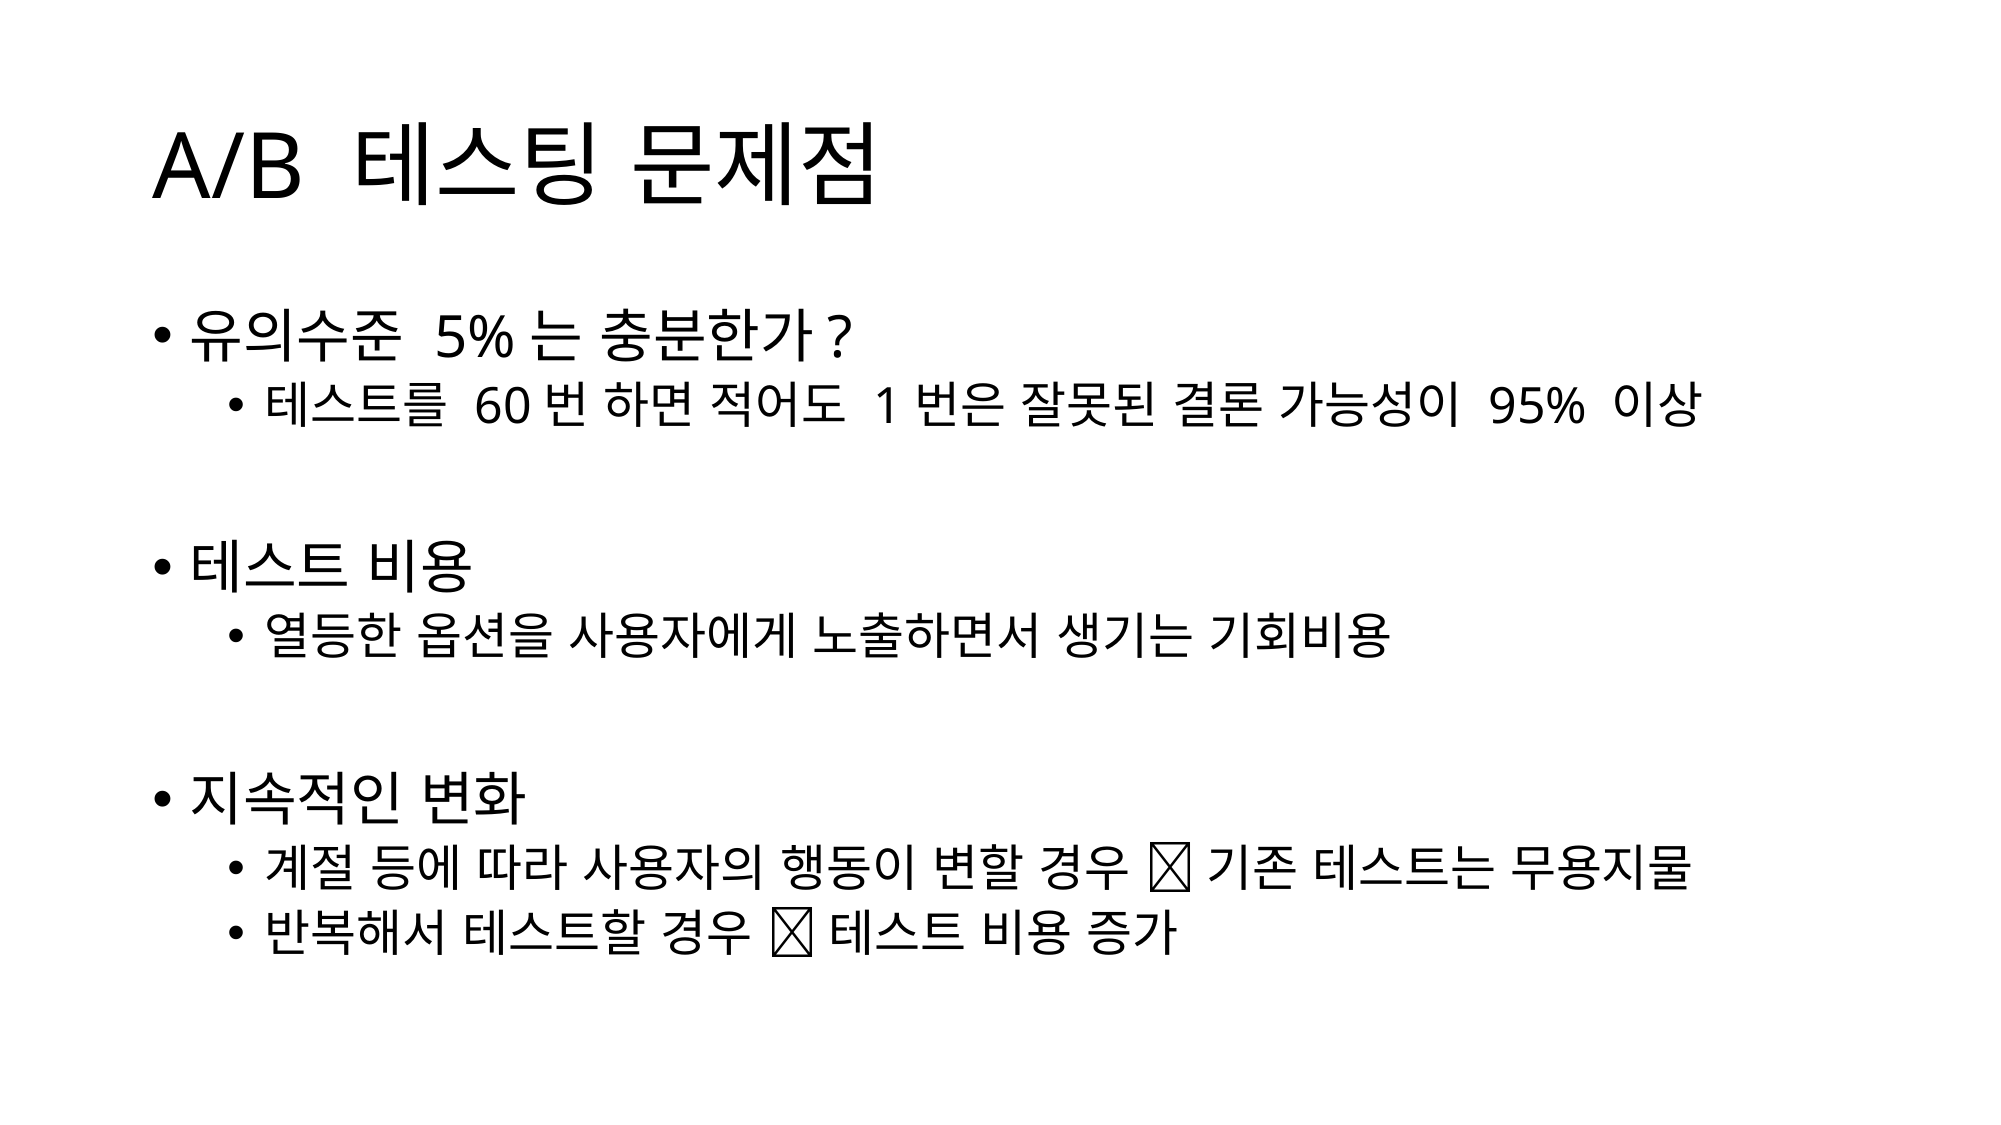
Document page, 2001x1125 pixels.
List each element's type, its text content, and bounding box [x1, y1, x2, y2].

title A/B 테스팅 문제점 [137, 59, 1863, 278]
list 유의수준 5%는 충분한가? 테스트를 60번 하면 적어도 1번은 잘못된 결론 가능성이 95% 이상 테스트 비용 열등한 옵션을 사용자에게 노출하면서 생기는 기회비용 지속적인 변화 계절 등에 따라 사용자의 행동이 변할 경우  기존 테스트는 무용지물 반복해서 테스트할 경우  테스트 비용 증가 [137, 299, 1863, 1014]
